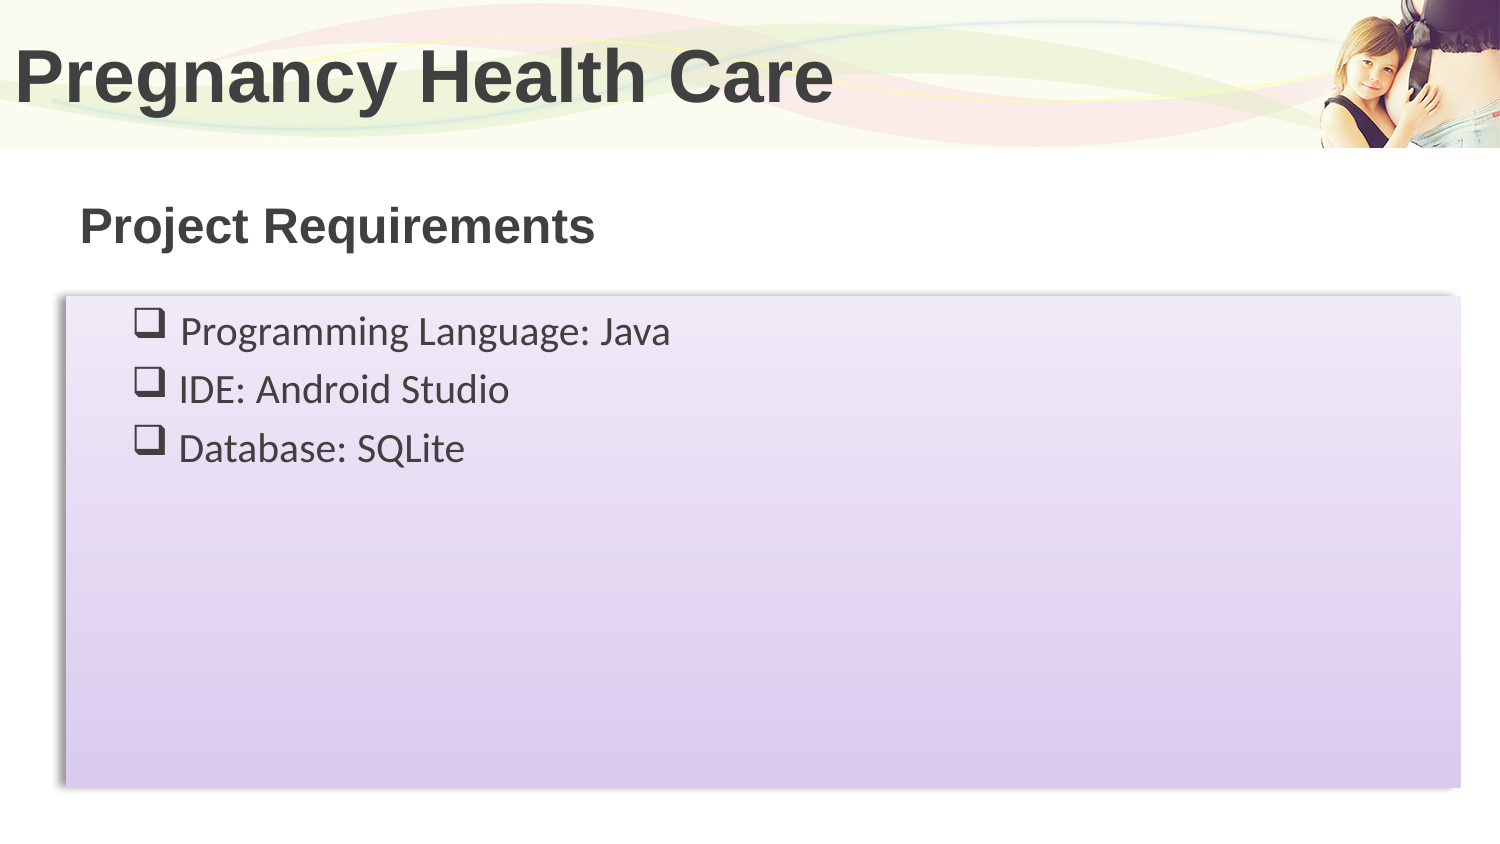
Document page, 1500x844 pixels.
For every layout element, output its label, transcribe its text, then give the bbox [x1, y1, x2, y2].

title Pregnancy Health Care [0, 0, 1500, 146]
list Project Requirements [64, 185, 1459, 262]
picture [0, 146, 1500, 844]
list Programming Language: Java IDE: Android Studio Database: SQLite [66, 296, 1461, 789]
